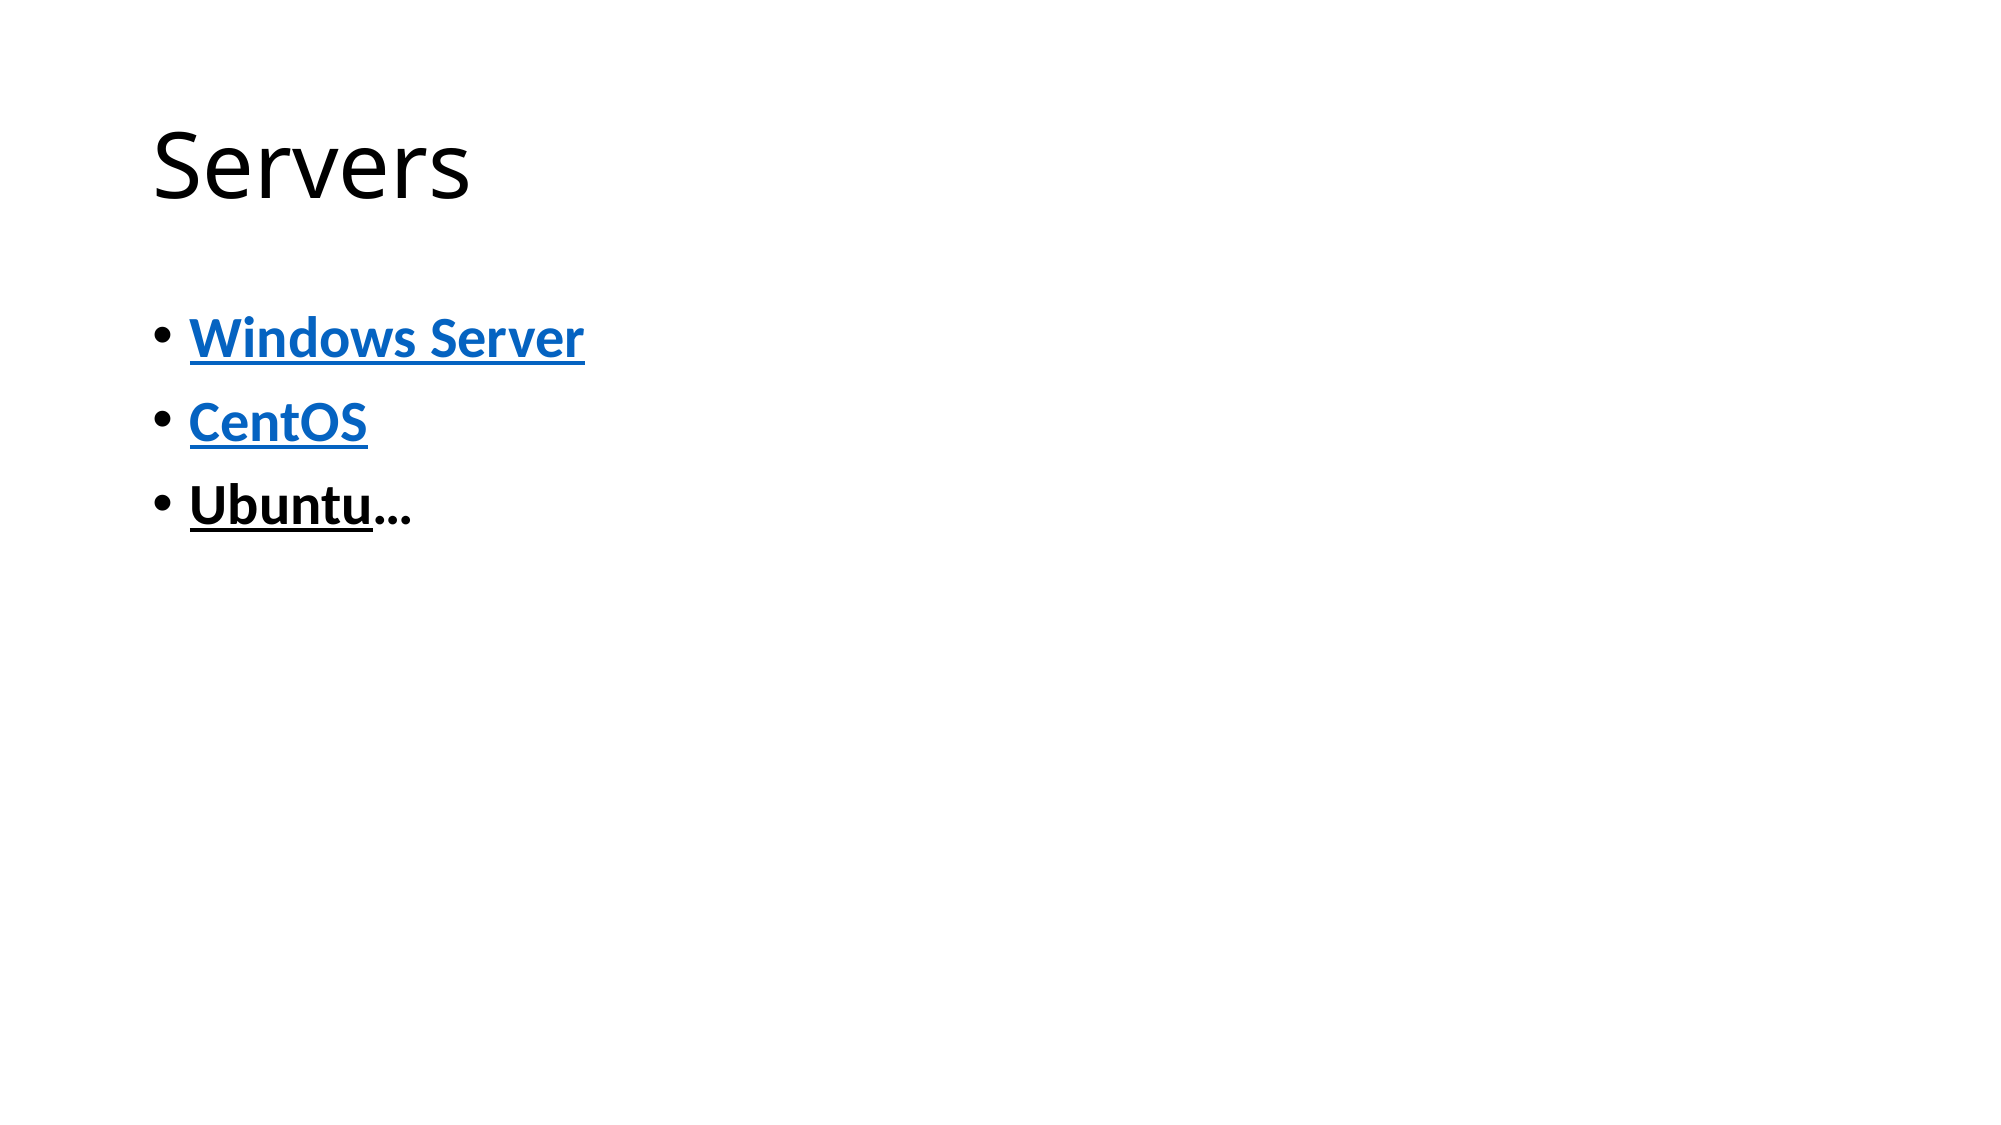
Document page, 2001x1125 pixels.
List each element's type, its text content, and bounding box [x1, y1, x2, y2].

title Servers [137, 59, 1863, 278]
list Windows Server CentOS Ubuntu… [137, 299, 1863, 1014]
